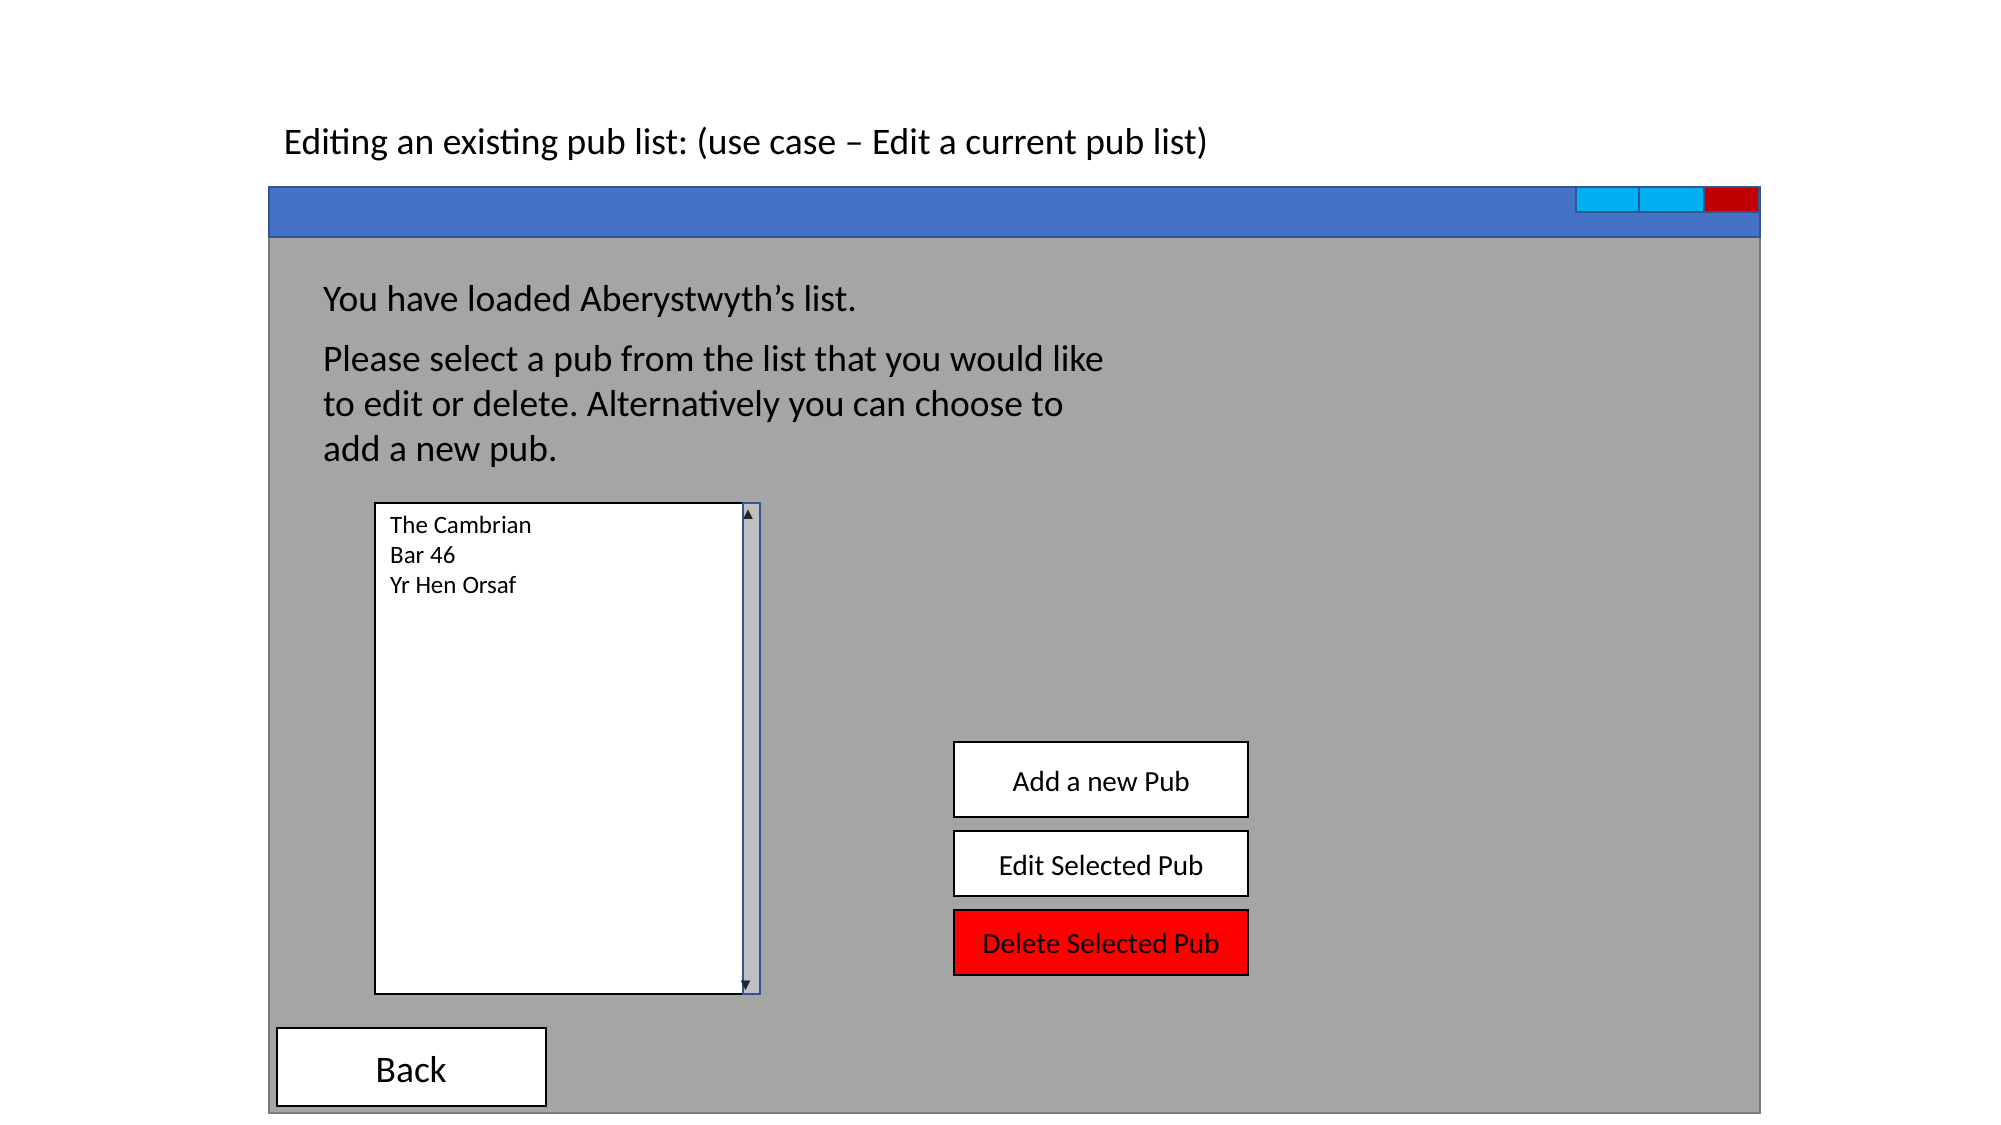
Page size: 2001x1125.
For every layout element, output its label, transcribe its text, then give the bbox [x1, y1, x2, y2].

text_box [268, 238, 1761, 1114]
text_box [742, 502, 761, 995]
text_box [1703, 186, 1761, 213]
text_box Edit Selected Pub [953, 830, 1249, 897]
text_box You have loaded Aberystwyth’s list. [308, 267, 1137, 326]
text_box ▲ [731, 495, 755, 530]
text_box [1575, 186, 1638, 213]
text_box [268, 186, 1761, 238]
text_box Add a new Pub [953, 741, 1249, 818]
text_box Delete Selected Pub [953, 909, 1249, 976]
text_box Please select a pub from the list that you would like to edit or delete. Alternatively you can choose to add a new pub. [308, 326, 1137, 477]
text_box Editing an existing pub list: (use case – Edit a current pub list) [269, 109, 1567, 170]
text_box [1638, 186, 1703, 213]
text_box ▼ [735, 966, 752, 1002]
text_box The Cambrian Bar 46 Yr Hen Orsaf [374, 502, 742, 995]
text_box Back [276, 1027, 547, 1107]
